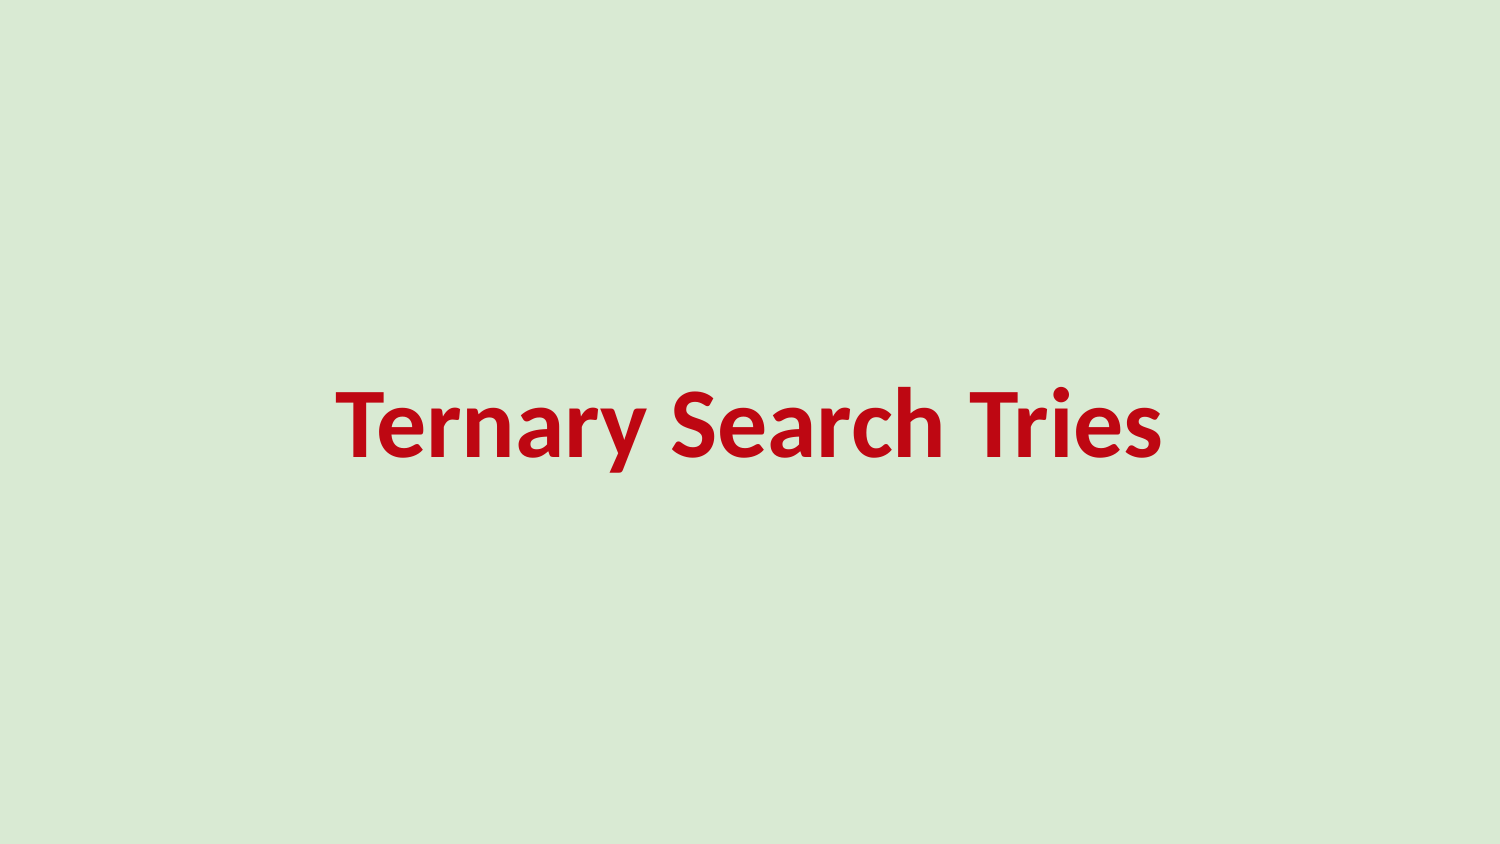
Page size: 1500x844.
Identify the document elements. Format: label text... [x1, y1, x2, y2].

title Ternary Search Tries [152, 351, 1348, 493]
